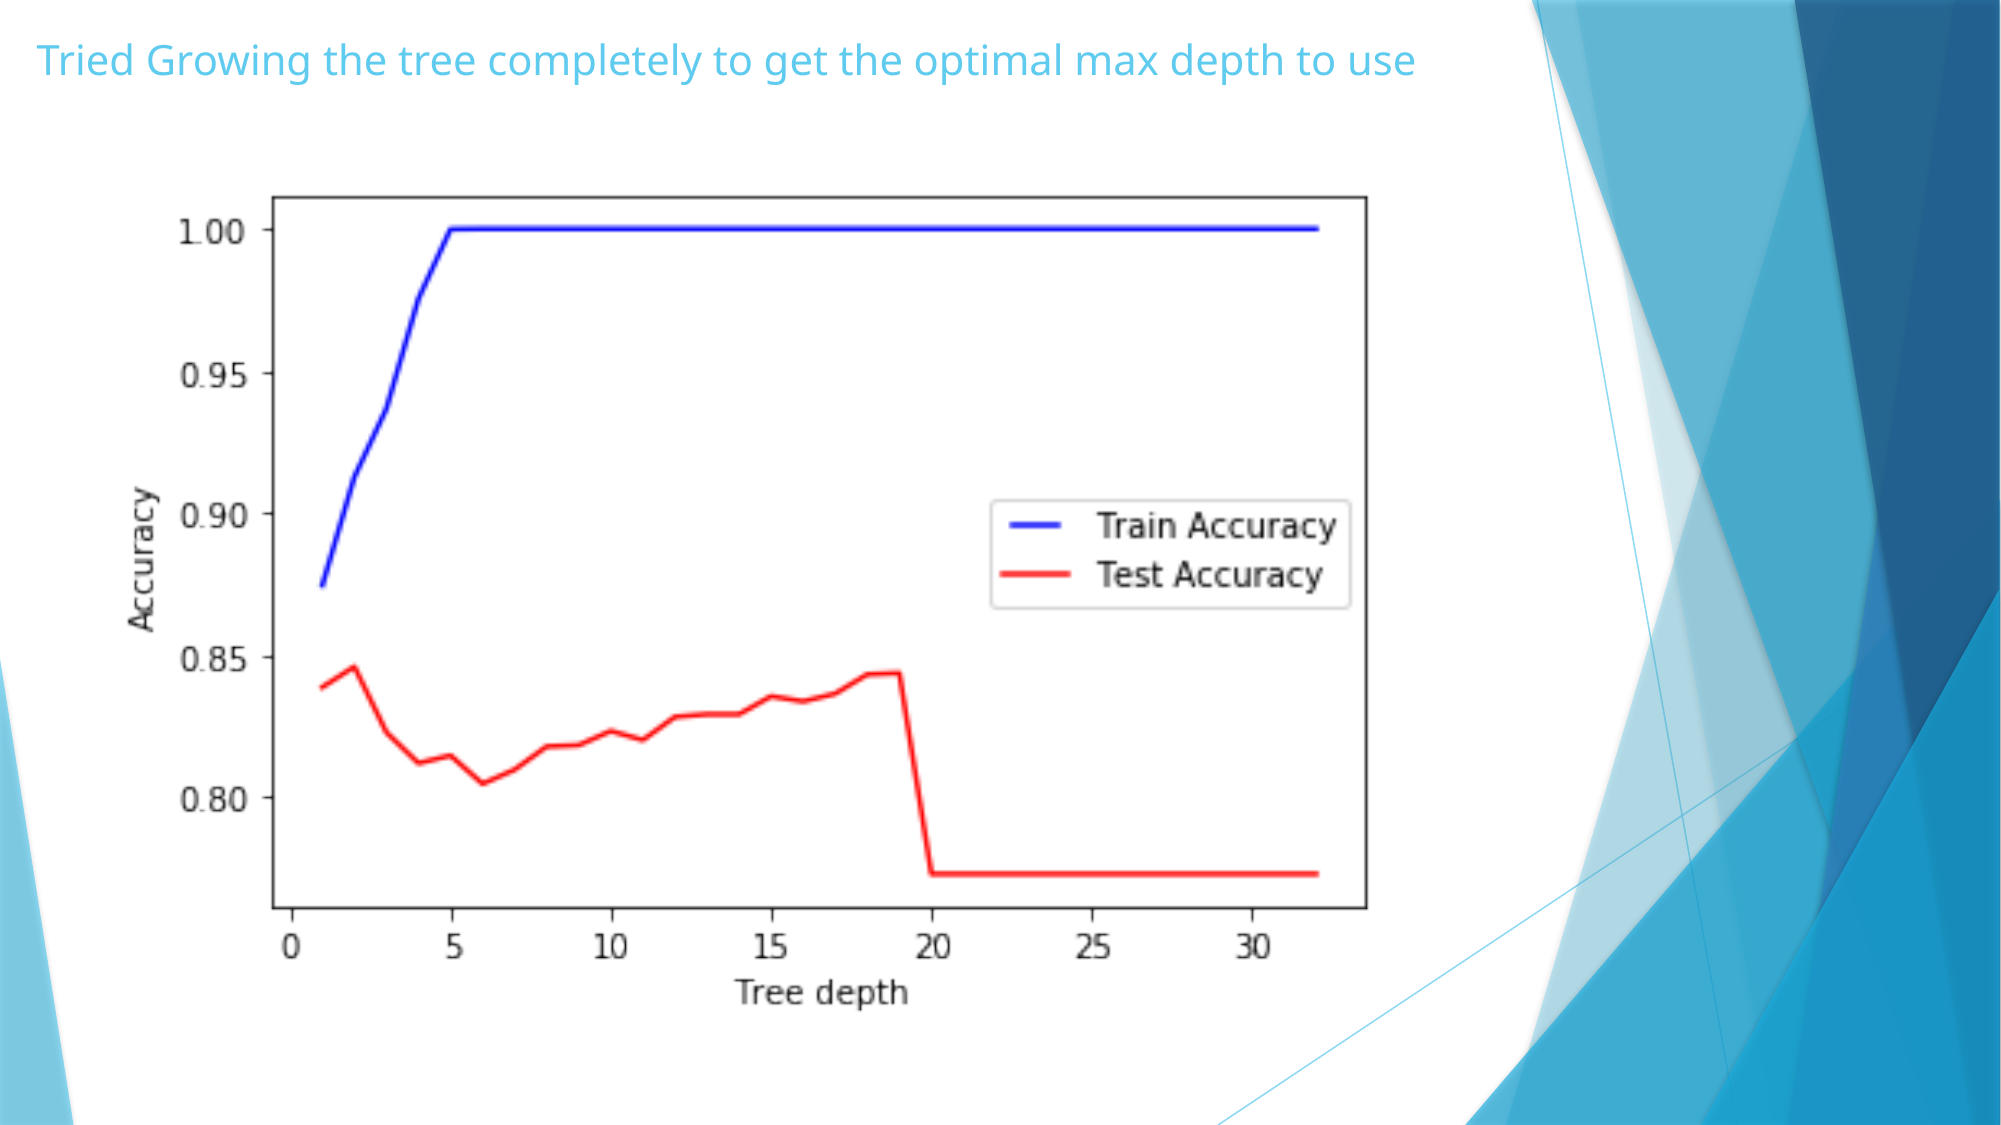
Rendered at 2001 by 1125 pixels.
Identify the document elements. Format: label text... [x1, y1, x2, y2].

title Tried Growing the tree completely to get the optimal max depth to use [21, 25, 1432, 124]
picture [109, 176, 1389, 1033]
